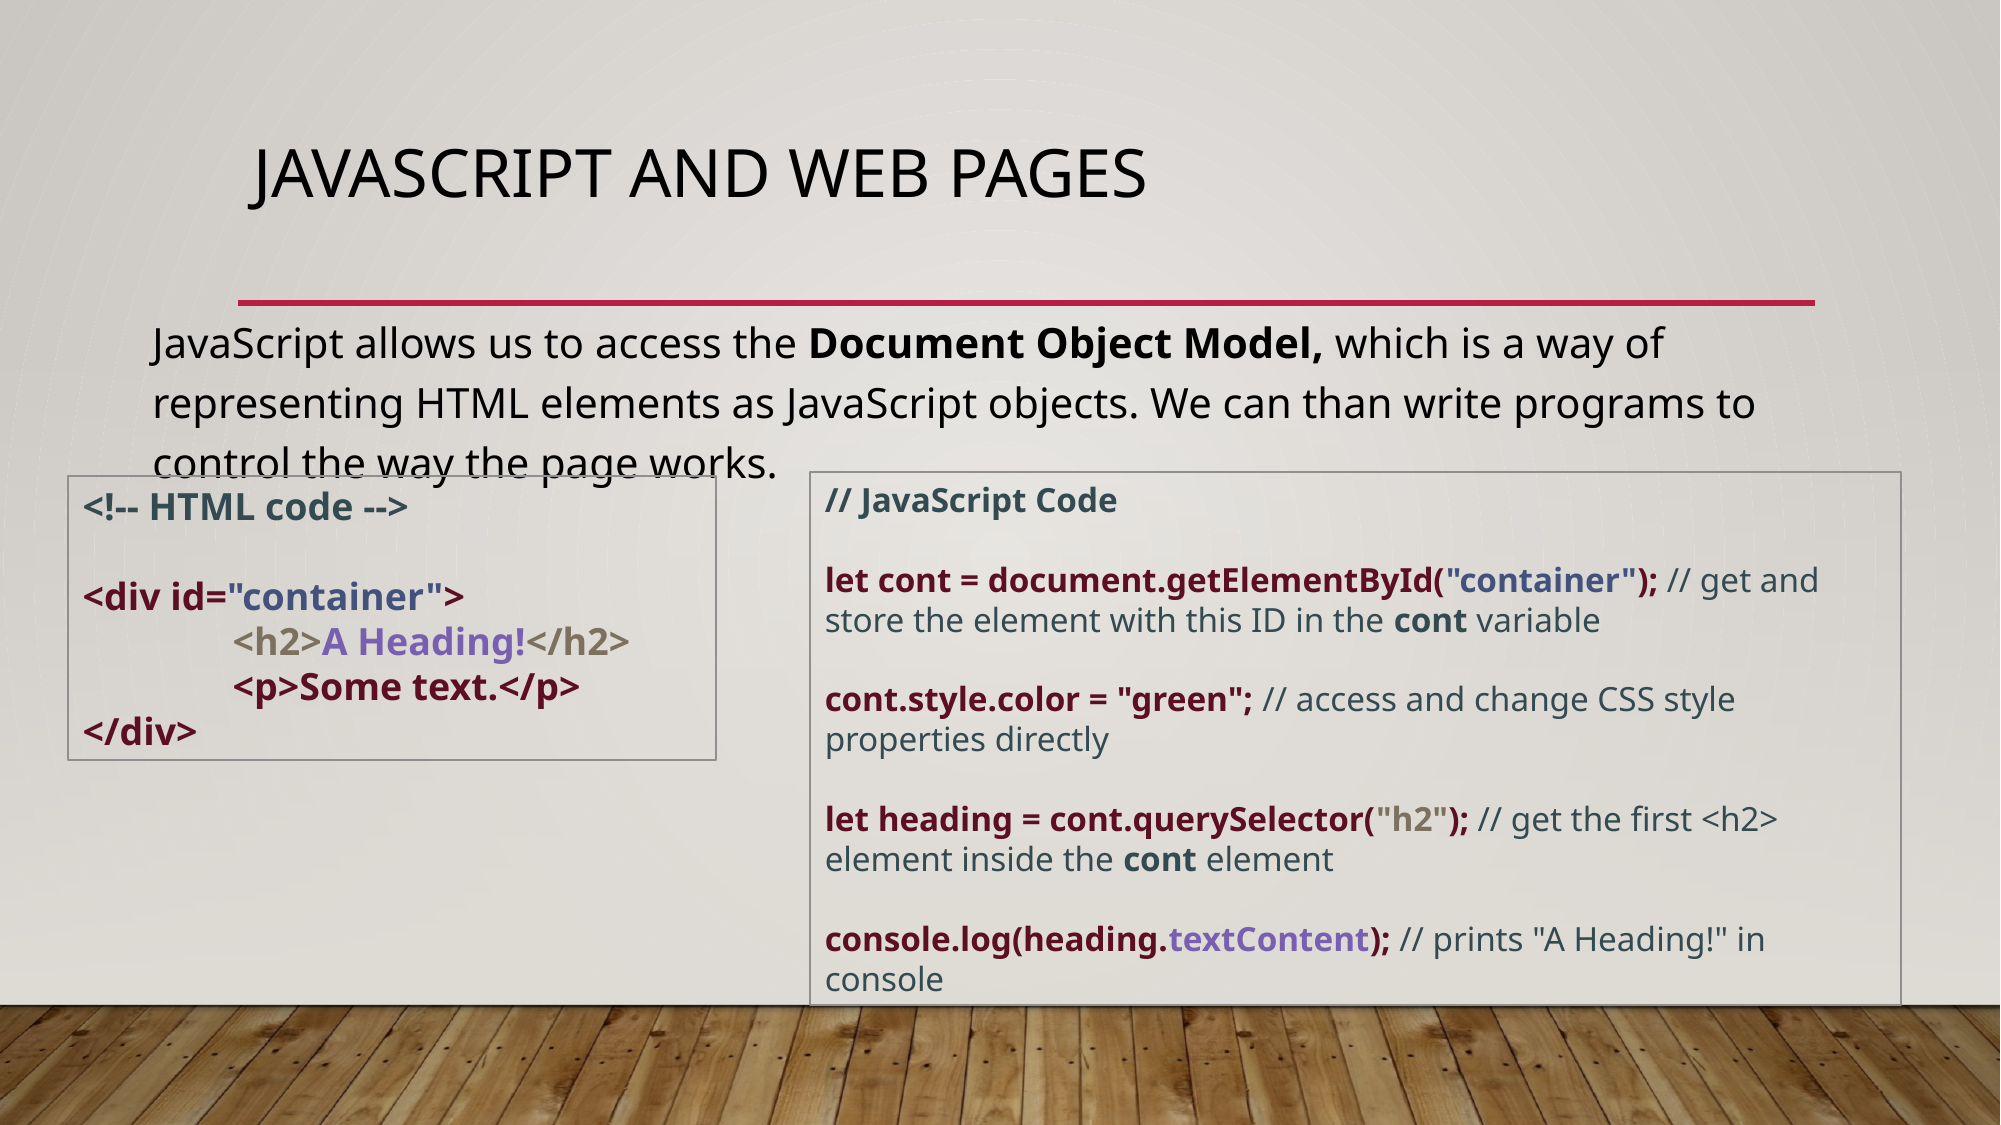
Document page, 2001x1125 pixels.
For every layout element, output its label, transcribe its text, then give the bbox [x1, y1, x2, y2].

picture [0, 1005, 2000, 1125]
text_box <!-- HTML code --> <div id="container"> <h2>A Heading!</h2> <p>Some text.</p> </div> [67, 475, 716, 761]
text_box // JavaScript Code let cont = document.getElementById("container"); // get and store the element with this ID in the cont variable cont.style.color = "green"; // access and change CSS style properties directly let heading = cont.querySelector("h2"); // get the first <h2> element inside the cont element console.log(heading.textContent); // prints "A Heading!" in console [810, 471, 1902, 1006]
title JavaScript and Web Pages [238, 131, 1814, 299]
list JavaScript allows us to access the Document Object Model, which is a way of representing HTML elements as JavaScript objects. We can than write programs to control the way the page works. [137, 299, 1902, 437]
